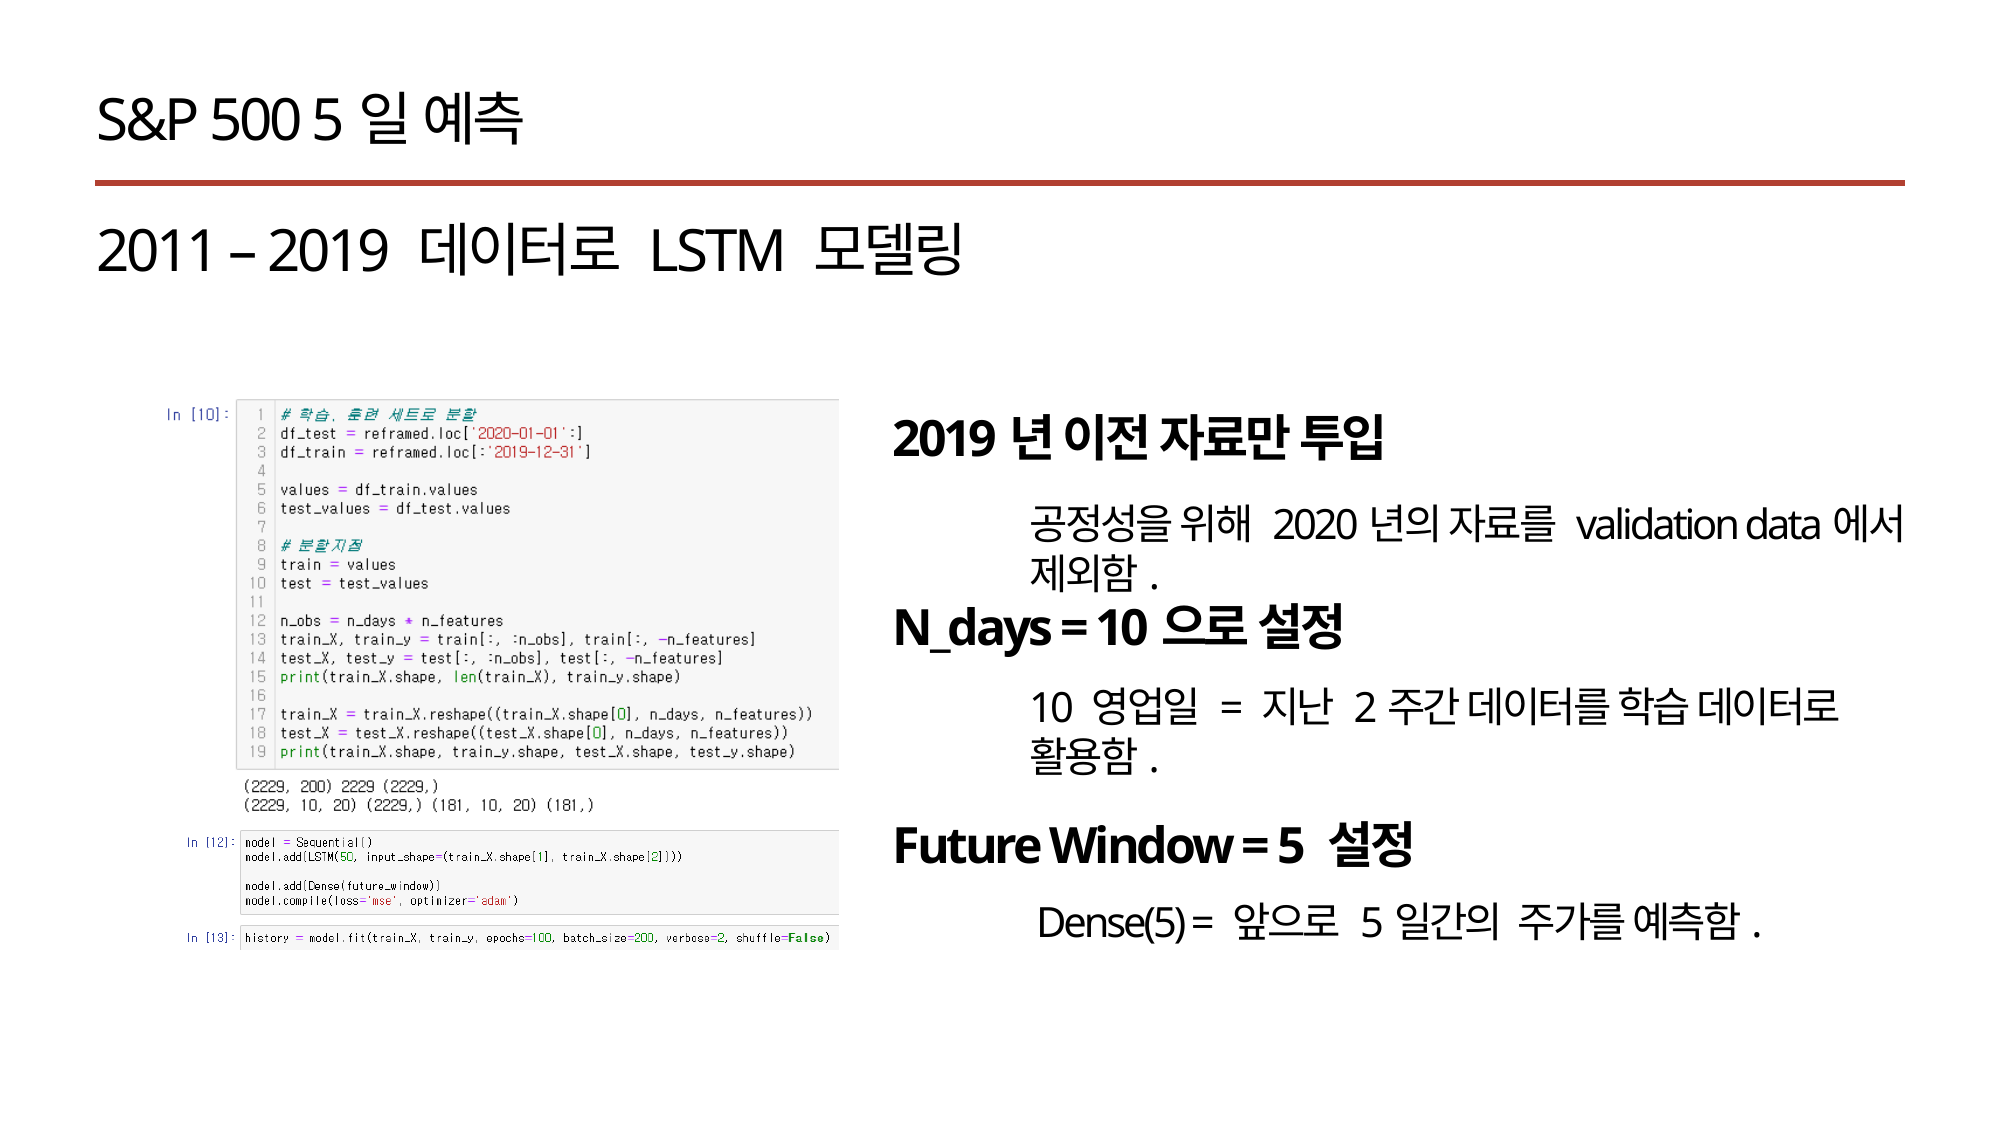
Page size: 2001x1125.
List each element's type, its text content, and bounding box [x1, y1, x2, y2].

text_box Dense(5) = 앞으로 5일간의 주가를 예측함. [1021, 888, 1819, 954]
text_box 공정성을 위해 2020년의 자료를 validation data에서 제외함. [1014, 490, 2000, 606]
picture [160, 398, 839, 825]
text_box N_days = 10으로 설정 [877, 587, 1462, 663]
picture [181, 827, 839, 950]
text_box Future Window = 5 설정 [877, 806, 1631, 882]
text_box S&P 500 5일 예측 [81, 75, 1550, 160]
text_box 2011 – 2019 데이터로 LSTM 모델링 [81, 205, 1015, 291]
text_box 2019년 이전 자료만 투입 [877, 398, 1591, 474]
text_box 10 영업일 = 지난 2주간 데이터를 학습 데이터로 활용함. [1014, 673, 1921, 789]
